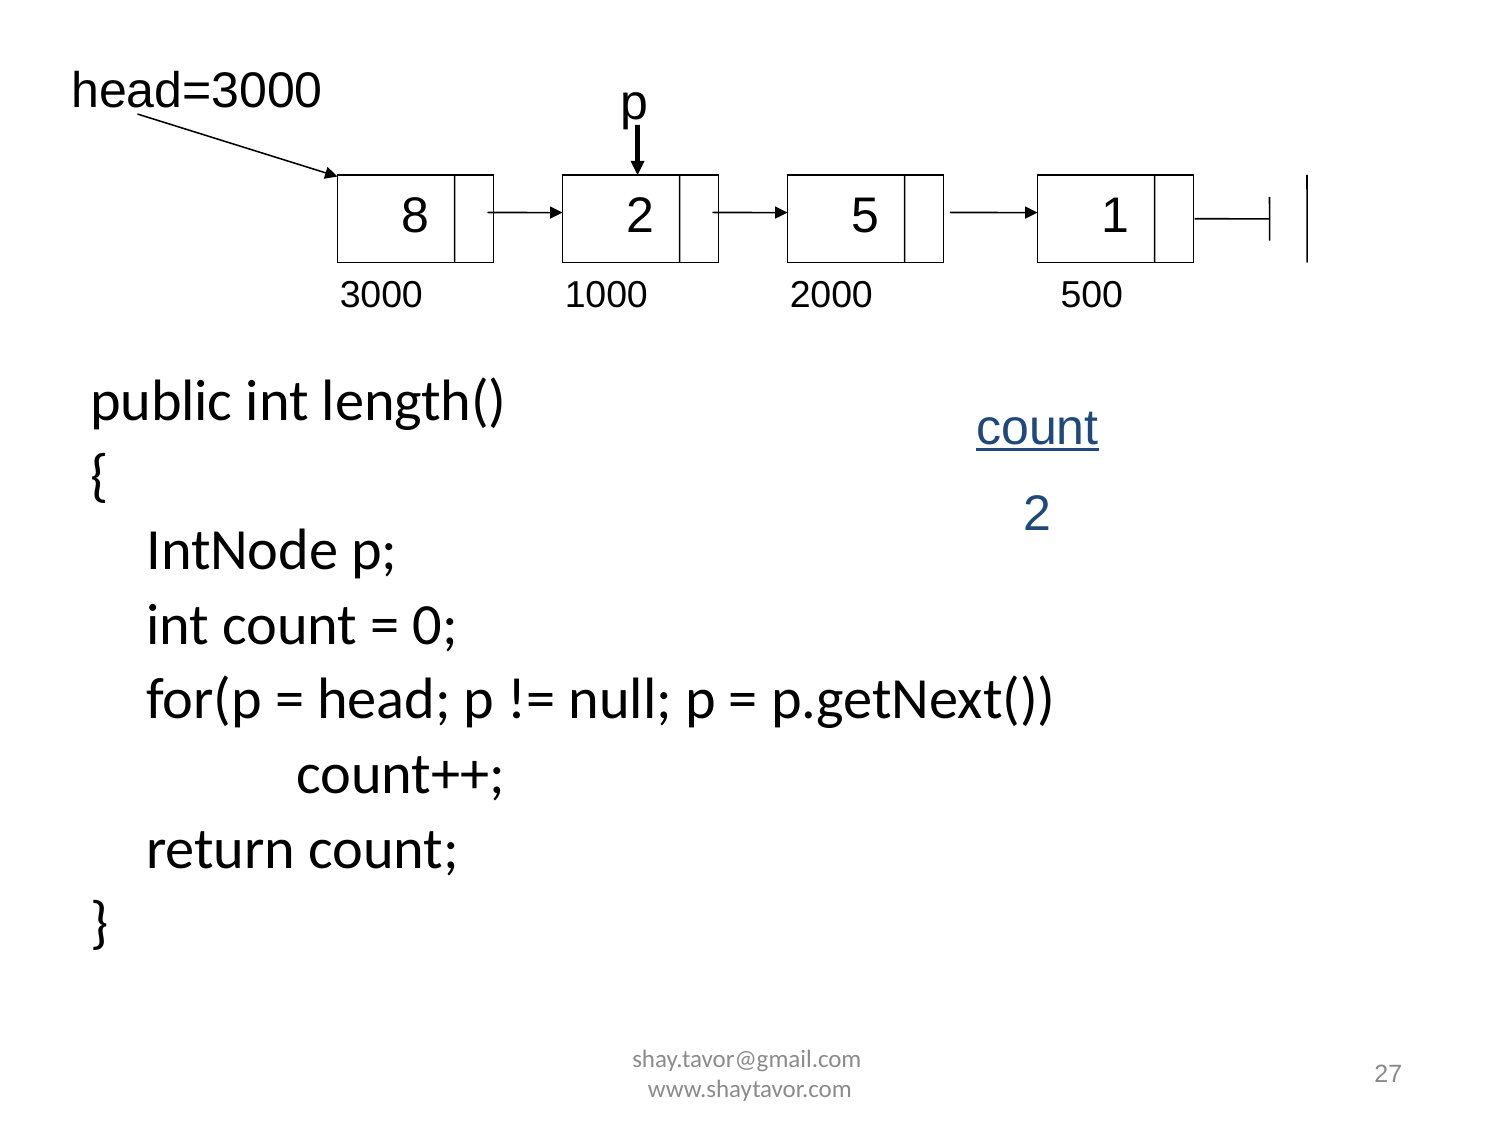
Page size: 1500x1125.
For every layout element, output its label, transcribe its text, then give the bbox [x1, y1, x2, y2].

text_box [337, 174, 494, 263]
text_box 3000 [312, 262, 438, 323]
list public int length() { IntNode p; int count = 0; for(p = head; p != null; p = p.getNext()) count++; return count; } [75, 362, 1425, 1005]
text_box [498, 206, 557, 219]
footer shay.tavor@gmail.com www.shaytavor.com [512, 1042, 988, 1103]
text_box 500 [1012, 262, 1138, 323]
text_box [723, 206, 782, 219]
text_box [1037, 174, 1193, 263]
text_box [787, 174, 944, 263]
slide_number 27 [1359, 1042, 1425, 1103]
text_box head=3000 [24, 49, 338, 125]
text_box p [574, 62, 663, 138]
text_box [1194, 174, 1308, 263]
text_box 1000 [537, 262, 663, 323]
text_box [172, 125, 336, 179]
text_box 2000 [762, 262, 888, 323]
text_box [949, 206, 1032, 219]
text_box count 2 [937, 387, 1138, 548]
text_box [562, 174, 719, 263]
text_box [631, 124, 644, 173]
